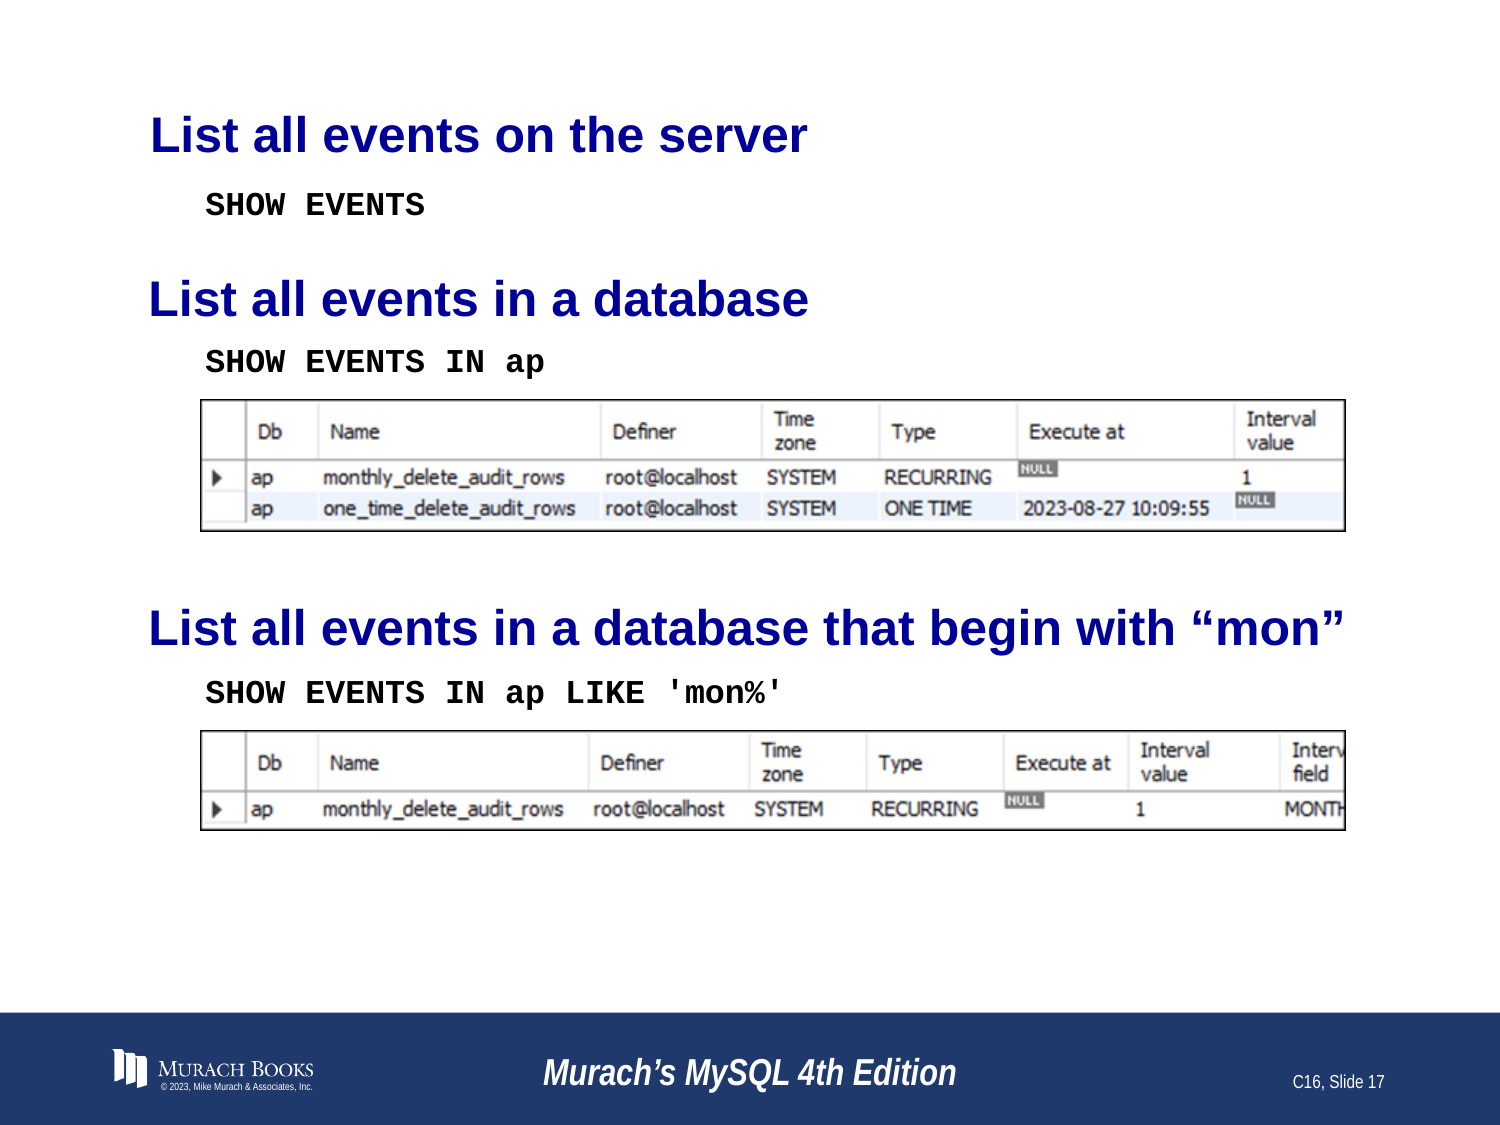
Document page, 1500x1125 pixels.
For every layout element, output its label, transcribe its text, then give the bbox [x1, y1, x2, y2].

title List all events on the server [150, 102, 1350, 164]
list SHOW EVENTS List all events in a database SHOW EVENTS IN ap [133, 174, 1346, 413]
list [199, 399, 1347, 532]
slide_number Murach’s MySQL 4th Edition [450, 1025, 1050, 1100]
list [199, 730, 1347, 831]
slide_number C16, Slide 17 [1087, 1025, 1400, 1100]
footer © 2023, Mike Murach & Associates, Inc. [12, 1025, 450, 1100]
list List all events in a database that begin with “mon” [133, 587, 1375, 663]
list SHOW EVENTS IN ap LIKE 'mon%' [133, 662, 1346, 738]
